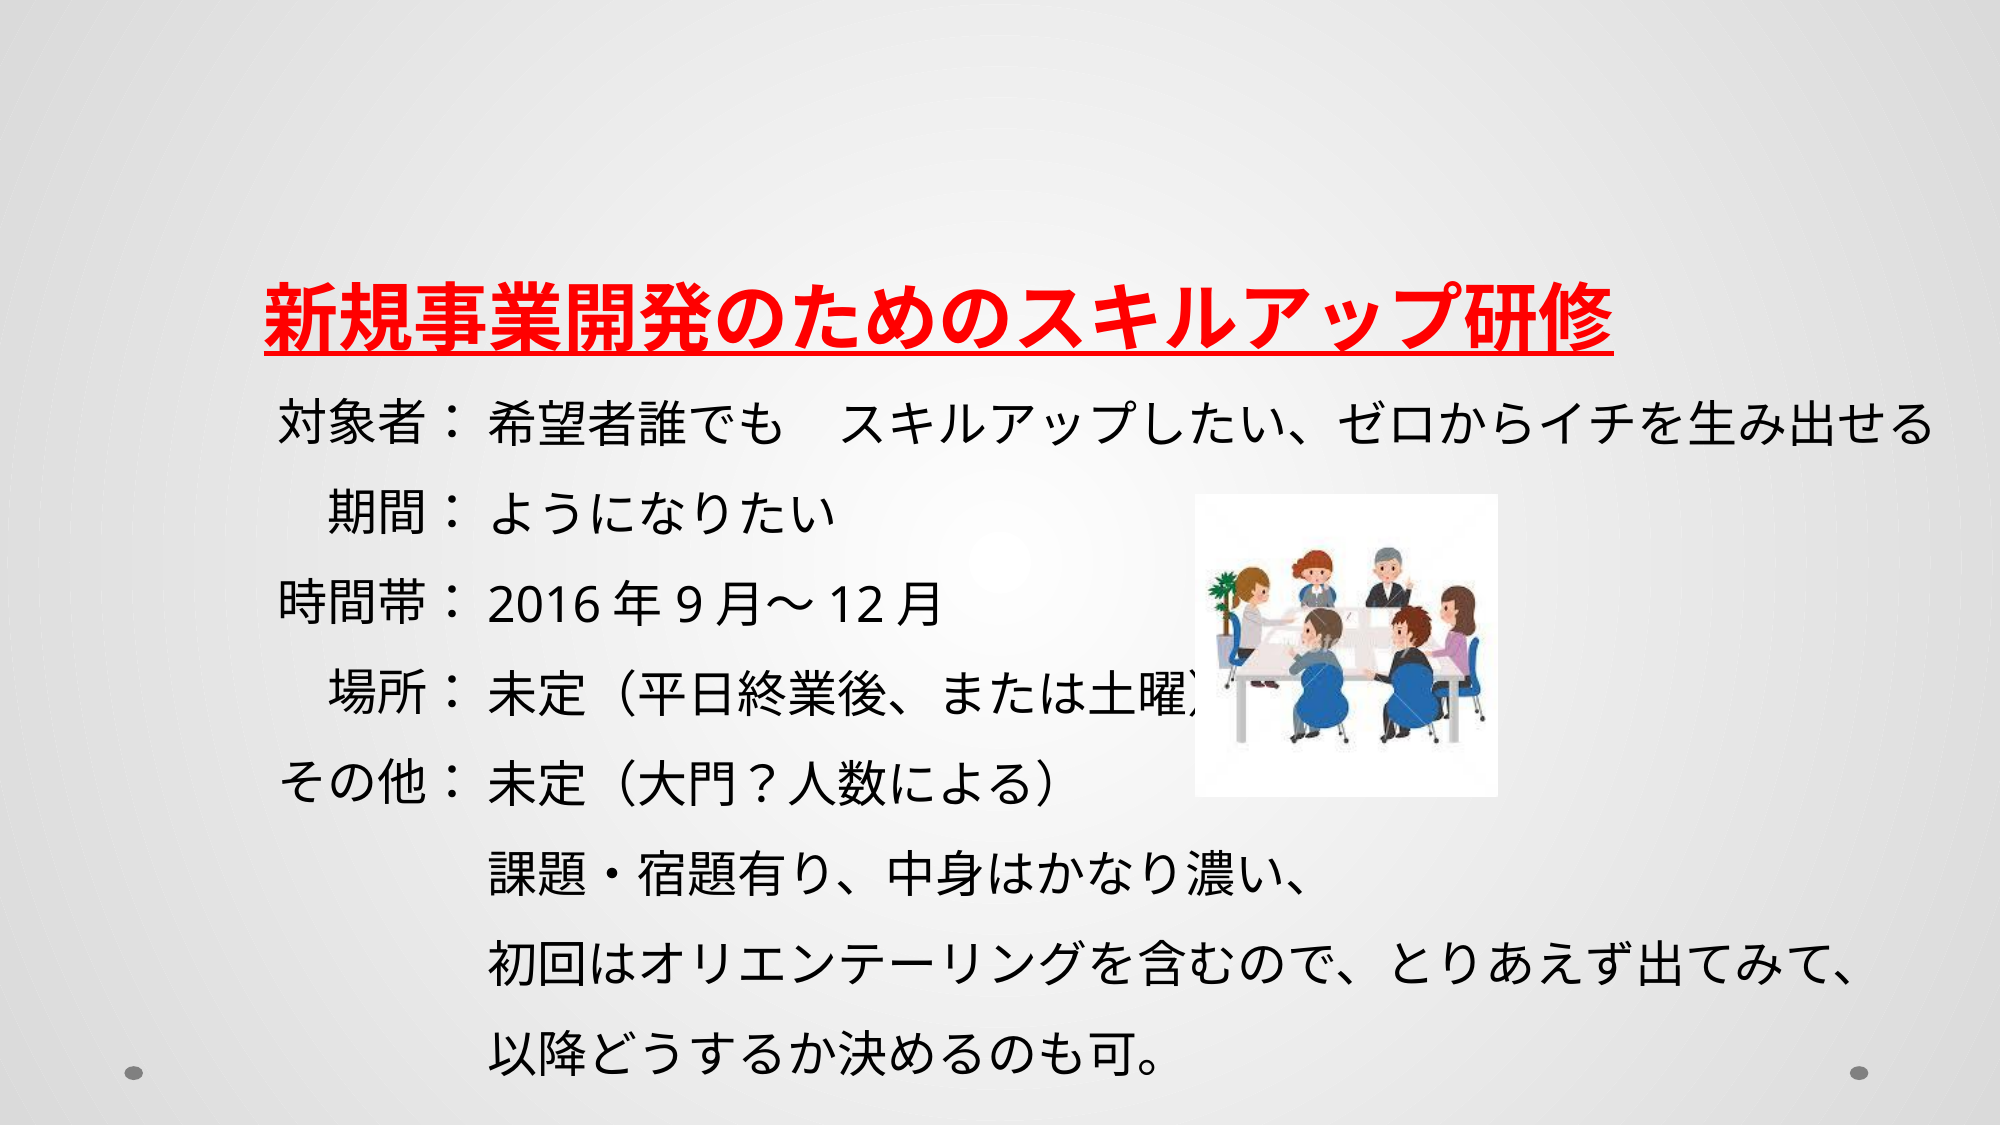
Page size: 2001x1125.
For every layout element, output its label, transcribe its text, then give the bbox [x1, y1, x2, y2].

text_box 希望者誰でも スキルアップしたい、ゼロからイチを生み出せるようになりたい 2016年9月～12月 未定（平日終業後、または土曜） 未定（大門？人数による） 課題・宿題有り、中身はかなり濃い、 初回はオリエンテーリングを含むので、とりあえず出てみて、 以降どうするか決めるのも可。 [472, 354, 1960, 1050]
title 新規事業開発のためのスキルアップ研修 [248, 217, 1861, 354]
picture [1195, 494, 1499, 797]
text_box 対象者： 期間： 時間帯： 場所： その他： [109, 352, 492, 832]
